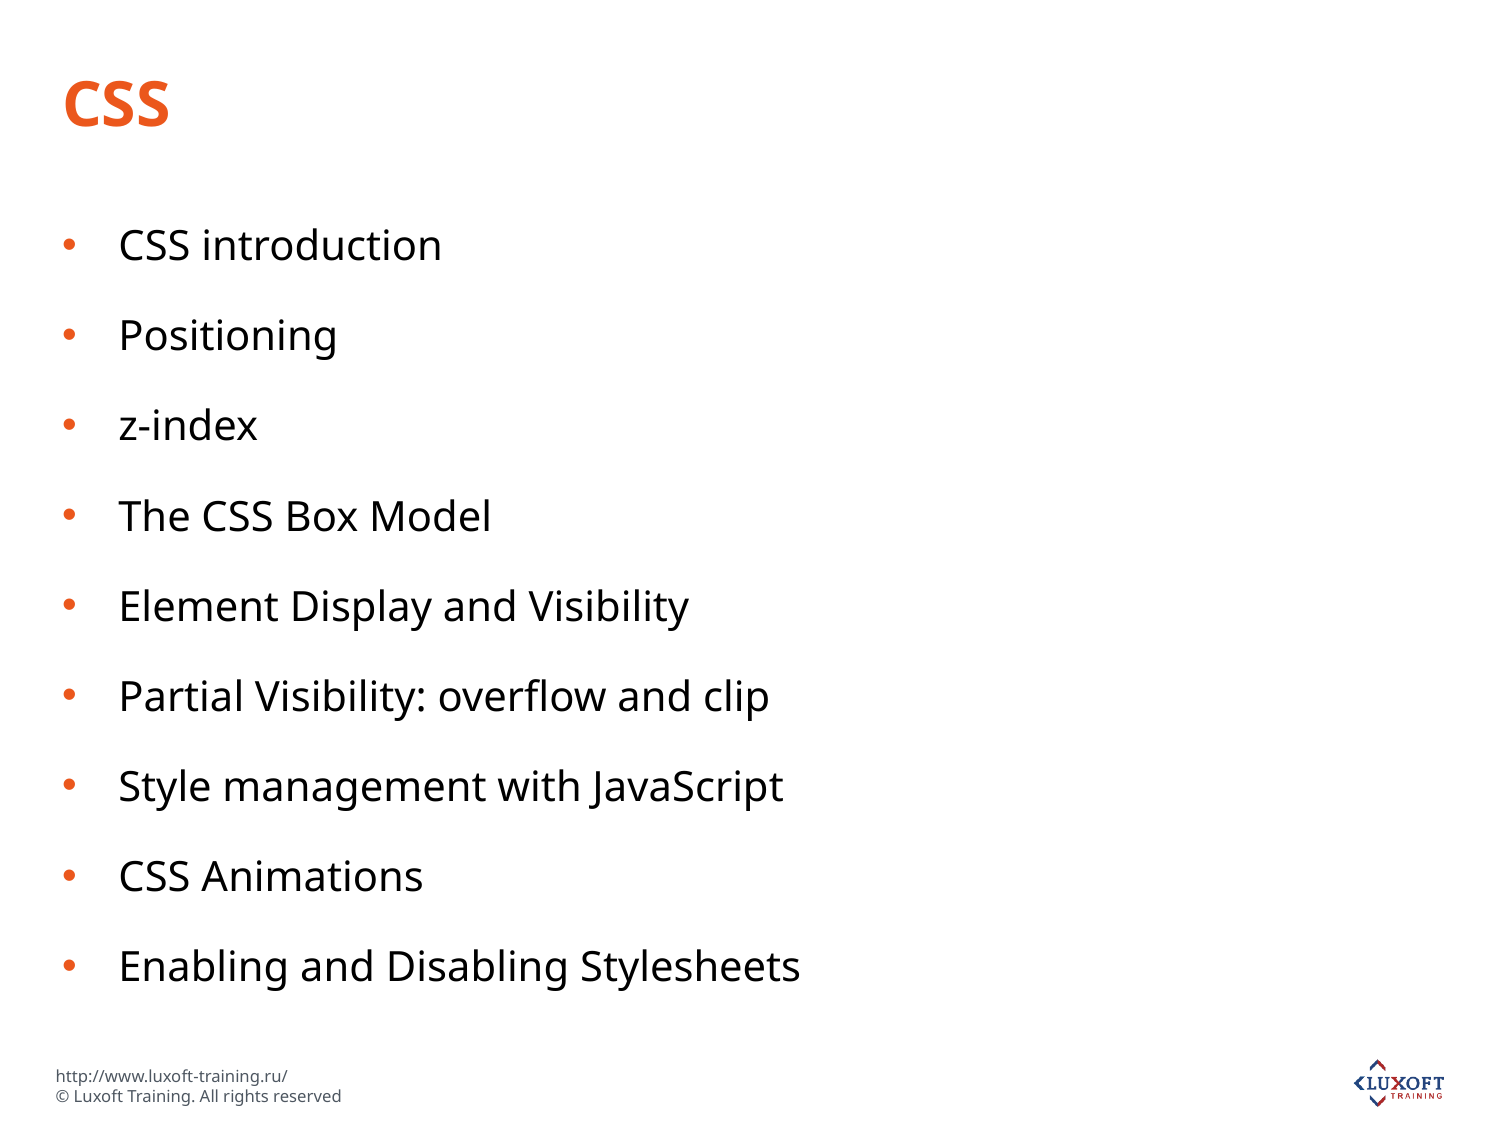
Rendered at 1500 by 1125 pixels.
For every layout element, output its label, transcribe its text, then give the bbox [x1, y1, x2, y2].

picture [1339, 1059, 1458, 1107]
list CSS introduction Positioning z-index The CSS Box Model Element Display and Visibility Partial Visibility: overflow and clip Style management with JavaScript CSS Animations Enabling and Disabling Stylesheets [47, 196, 1457, 1018]
title CSS [47, 59, 1457, 143]
